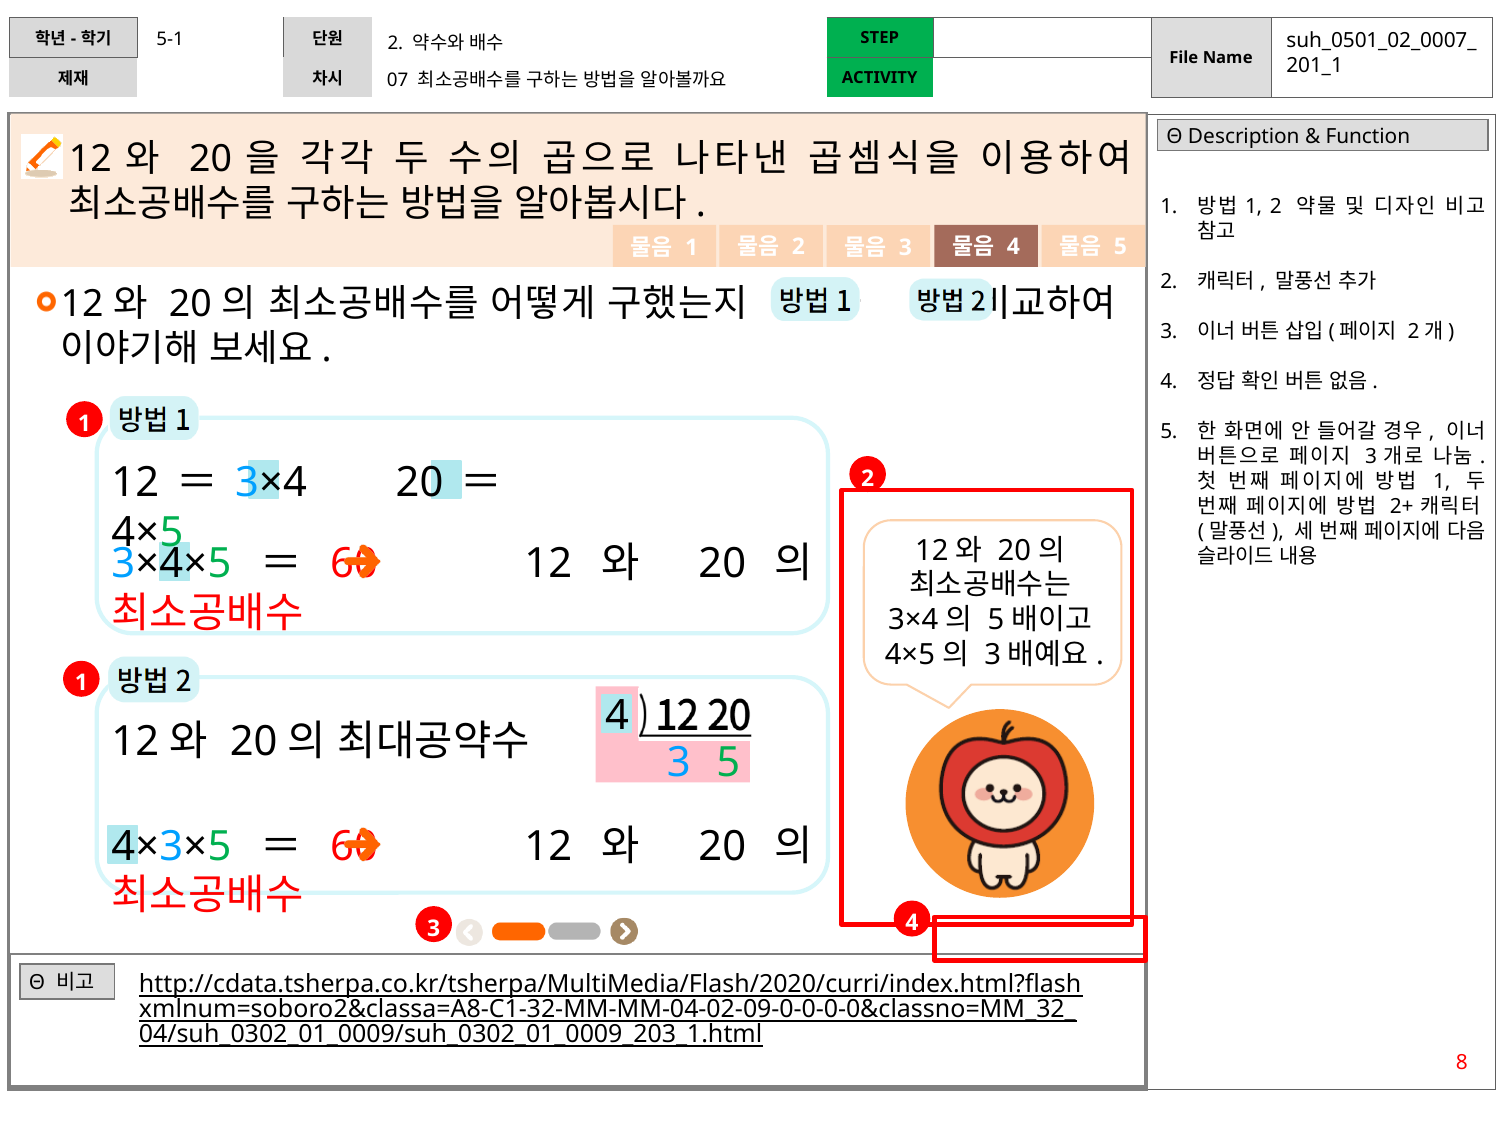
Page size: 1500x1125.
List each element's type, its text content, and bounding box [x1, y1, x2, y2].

picture [342, 542, 384, 579]
text_box 1 [60, 658, 102, 699]
table_header Θ Description & Function [1158, 120, 1487, 150]
text_box suh_0501_02_0007_201_1 [1271, 18, 1500, 84]
text_box 물음 1 [611, 223, 718, 269]
text_box 12와 20을 각각 두 수의 곱으로 나타낸 곱셈식을 이용하여 최소공배수를 구하는 방법을 알아봅시다. [54, 126, 1148, 231]
picture [21, 134, 63, 179]
text_box 3 [652, 747, 701, 793]
picture [637, 688, 756, 738]
text_box 물음 5 [1039, 223, 1147, 269]
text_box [45, 270, 1133, 378]
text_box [863, 519, 1122, 685]
text_box 12와 20의 최대공약수 [96, 706, 591, 772]
text_box 3×4×5＝60 12와 20의 최소공배수 [96, 528, 828, 643]
picture [107, 655, 200, 703]
text_box 5-1 [141, 18, 284, 55]
text_box 1 [64, 399, 102, 440]
text_box 5 [701, 746, 755, 793]
text_box [840, 488, 1134, 927]
text_box 2 [847, 453, 889, 495]
text_box 07 최소공배수를 구하는 방법을 알아볼까요 [372, 60, 845, 96]
text_box [201, 415, 831, 610]
text_box 2. 약수와 배수 [372, 23, 828, 48]
text_box 물음 4 [932, 223, 1039, 269]
text_box 4×3×5＝60 12와 20의 최소공배수 [96, 810, 828, 926]
picture [905, 708, 1095, 898]
text_box [94, 431, 105, 608]
picture [107, 395, 200, 440]
text_box [9, 112, 1148, 269]
text_box 물음 3 [824, 223, 932, 269]
text_box [932, 915, 1148, 963]
picture [342, 825, 384, 862]
text_box 3 [413, 904, 453, 945]
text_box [454, 916, 639, 947]
text_box 12＝3×4 20＝4×5 [96, 446, 528, 528]
text_box [94, 675, 831, 869]
text_box 물음 2 [718, 223, 824, 269]
text_box http://cdata.tsherpa.co.kr/tsherpa/MultiMedia/Flash/2020/curri/index.html?flashxmlnum=soboro2&classa=A8-C1-32-MM-MM-04-02-09-0-0-0-0&classno=MM_32_04/suh_0302_01_0009/suh_0302_01_0009_203_1.html [124, 960, 1098, 1040]
text_box 4 [590, 680, 644, 745]
picture [33, 288, 45, 315]
text_box 4 [891, 901, 932, 939]
text_box 방법1, 2 약물 및 디자인 비고 참고 캐릭터, 말풍선 추가 이너 버튼 삽입(페이지 2개) 정답 확인 버튼 없음. 한 화면에 안 들어갈 경우, 이너 버튼으로 페이지 3개로 나눔. 첫 번째 페이지에 방법 1, 두 번째 페이지에 방법 2+캐릭터(말풍선), 세 번째 페이지에 다음 슬라이드 내용 [1145, 160, 1500, 576]
